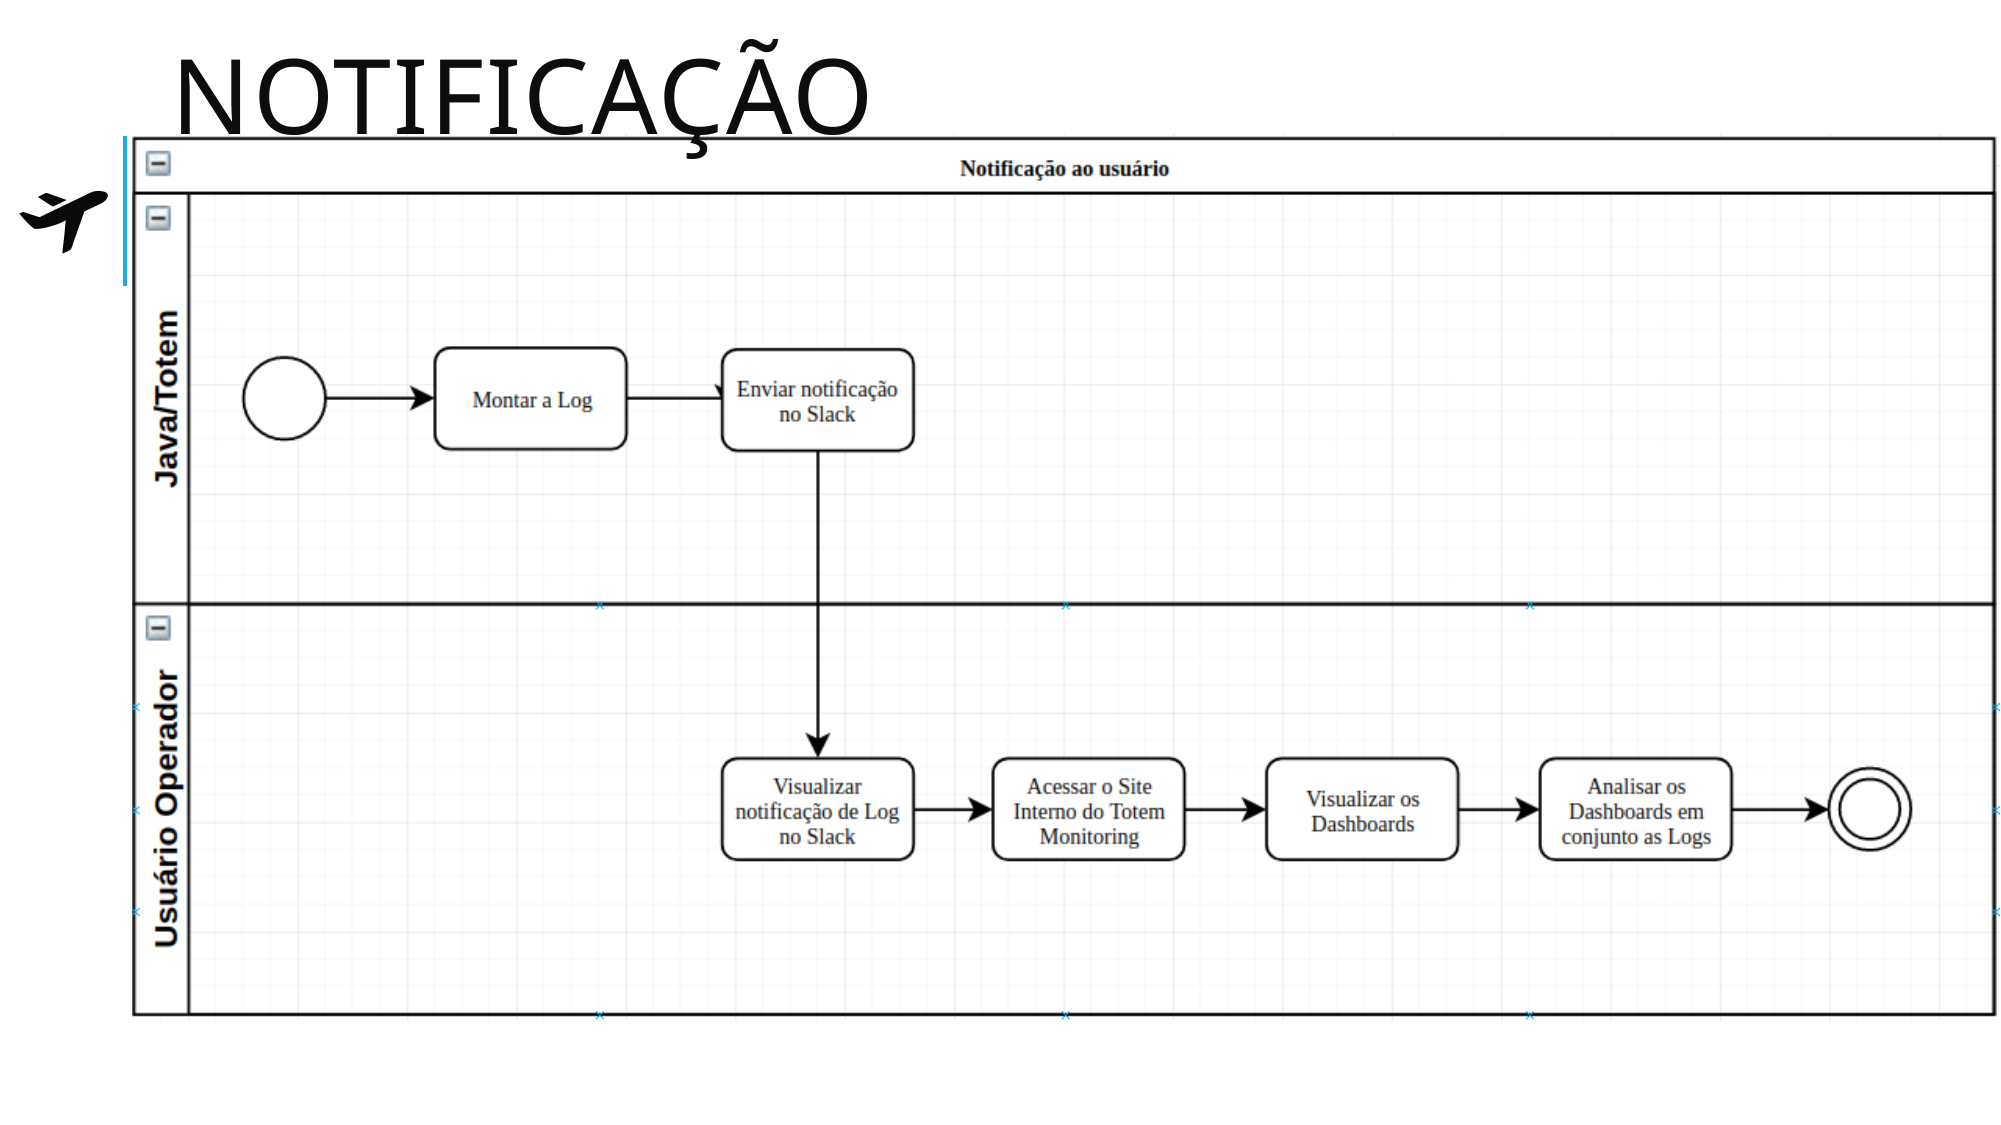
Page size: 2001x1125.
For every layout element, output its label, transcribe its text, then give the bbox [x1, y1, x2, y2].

title Notificação [156, 36, 1752, 129]
picture [132, 133, 2000, 1021]
picture [19, 174, 108, 264]
